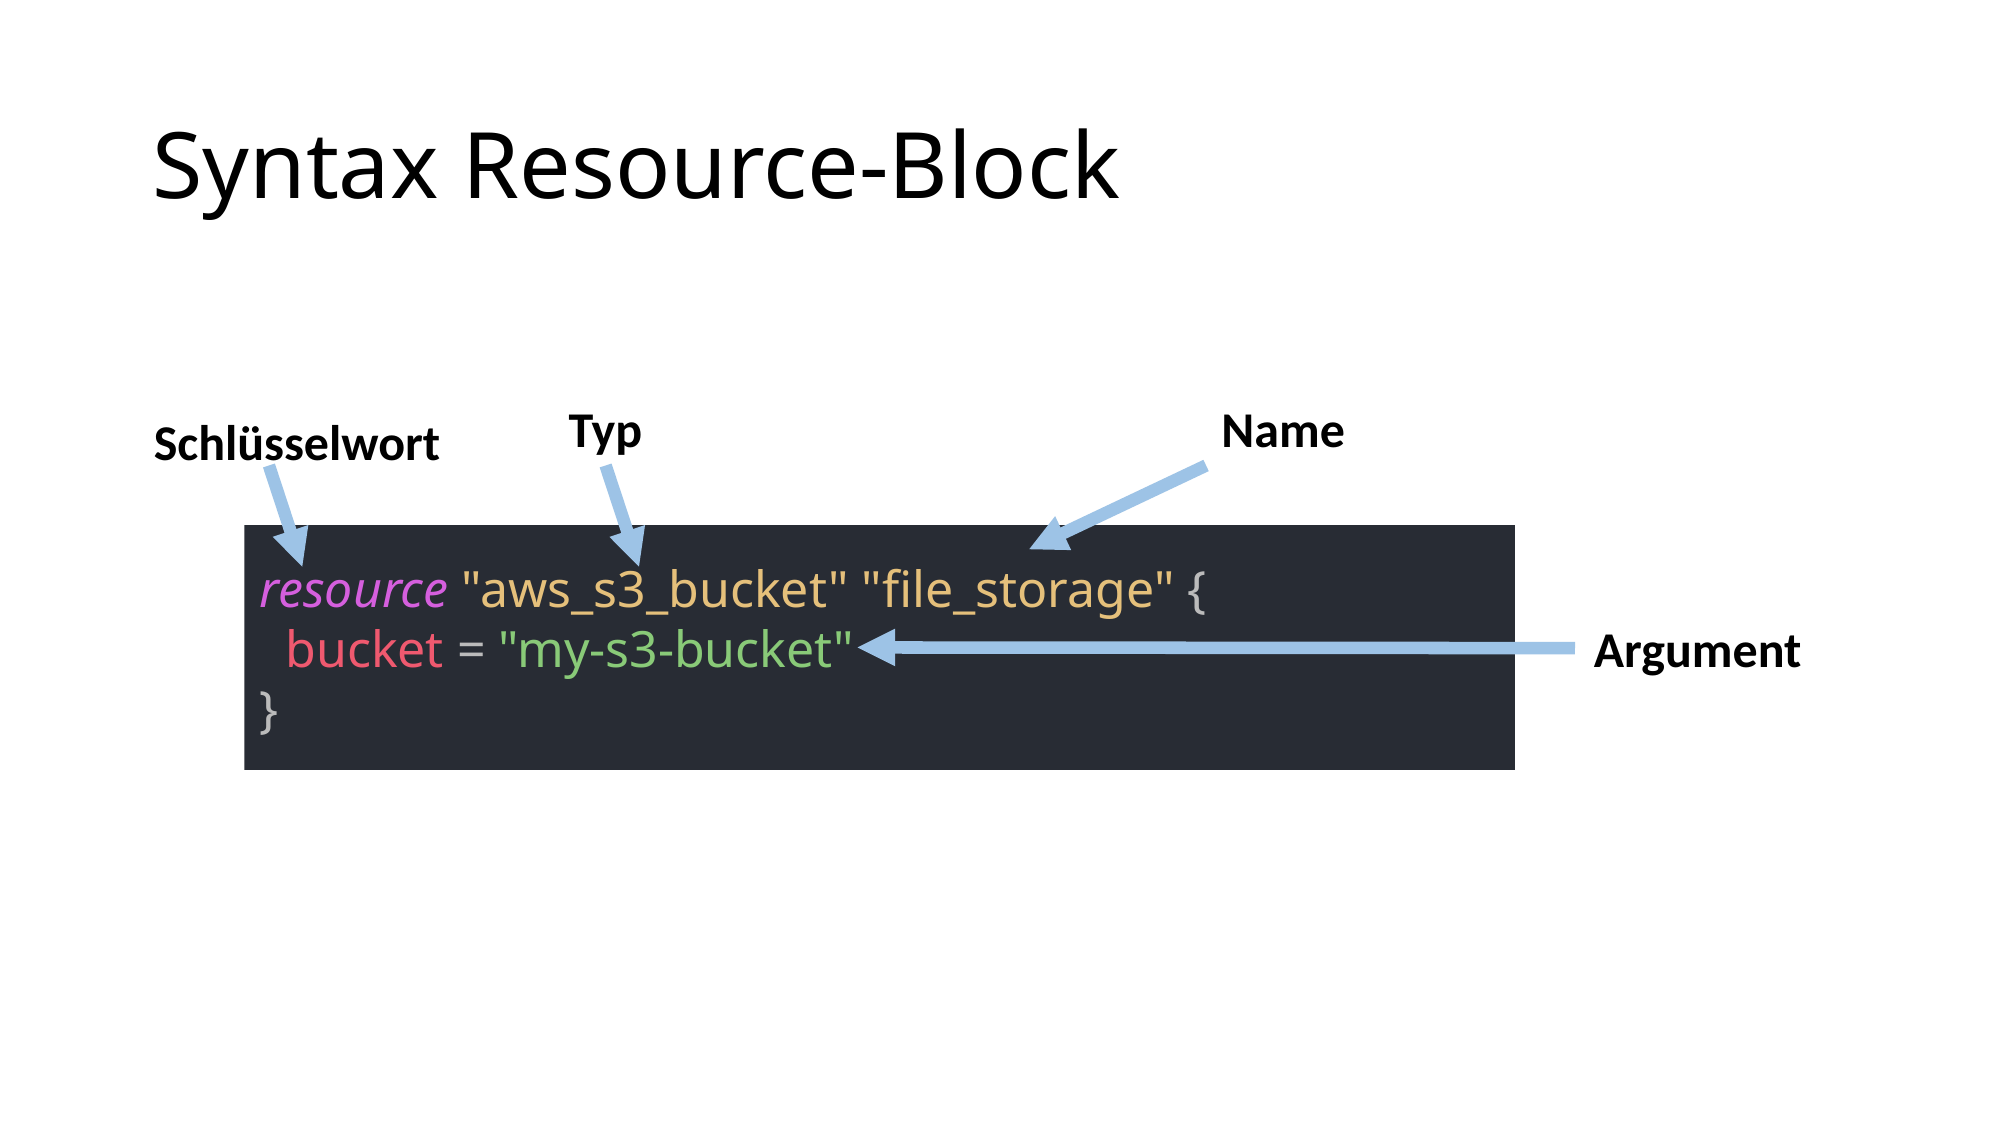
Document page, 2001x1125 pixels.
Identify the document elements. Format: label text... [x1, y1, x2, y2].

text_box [268, 465, 303, 567]
text_box Typ [553, 389, 658, 465]
title Syntax Resource-Block [137, 59, 1863, 278]
text_box resource "aws_s3_bucket" "file_storage" { bucket = "my-s3-bucket" } [244, 525, 1515, 770]
text_box Schlüsselwort [139, 402, 456, 478]
text_box Argument [1579, 610, 1817, 685]
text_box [1029, 465, 1207, 550]
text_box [605, 465, 639, 567]
text_box Name [1206, 389, 1361, 465]
